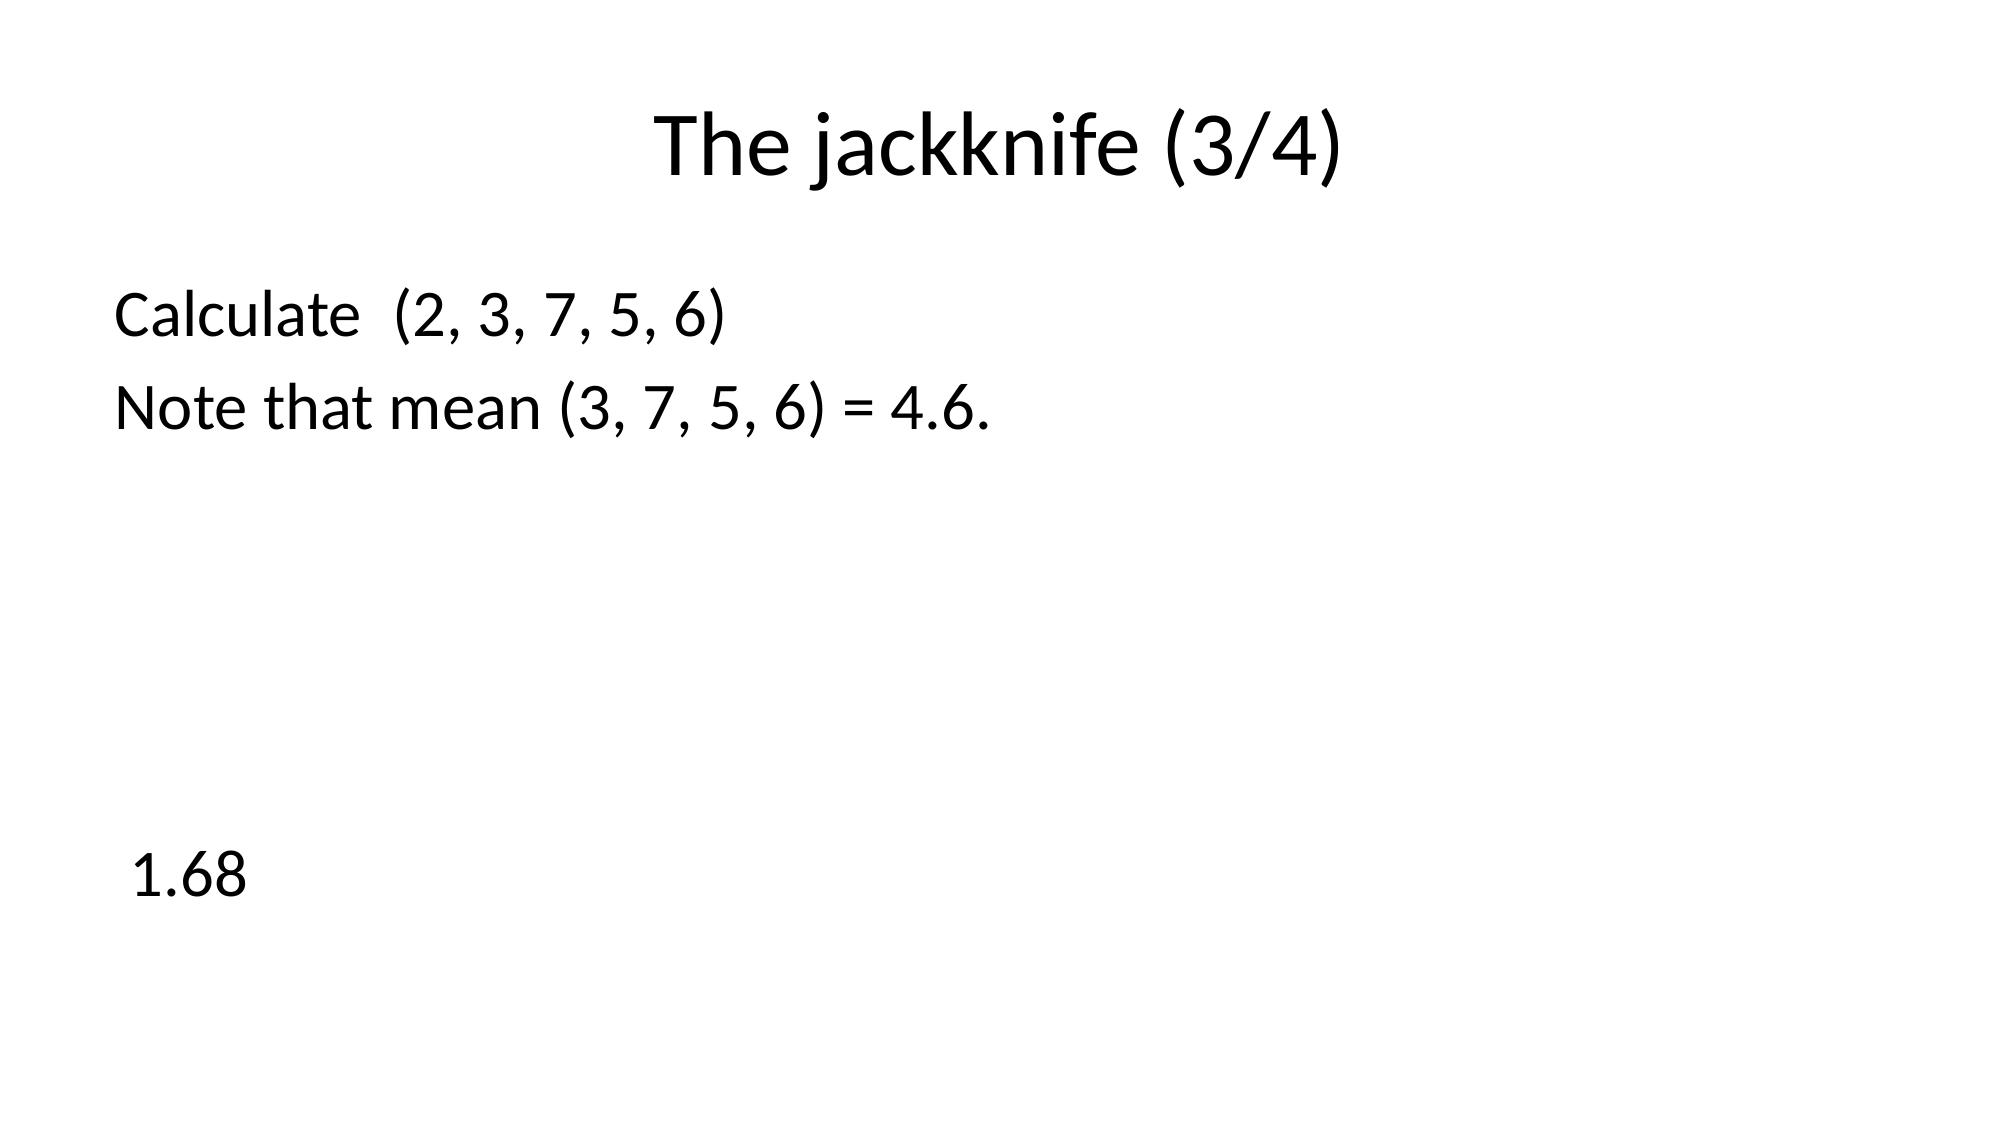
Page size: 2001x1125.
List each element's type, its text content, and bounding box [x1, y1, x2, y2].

title The jackknife (3/4) [99, 45, 1900, 233]
